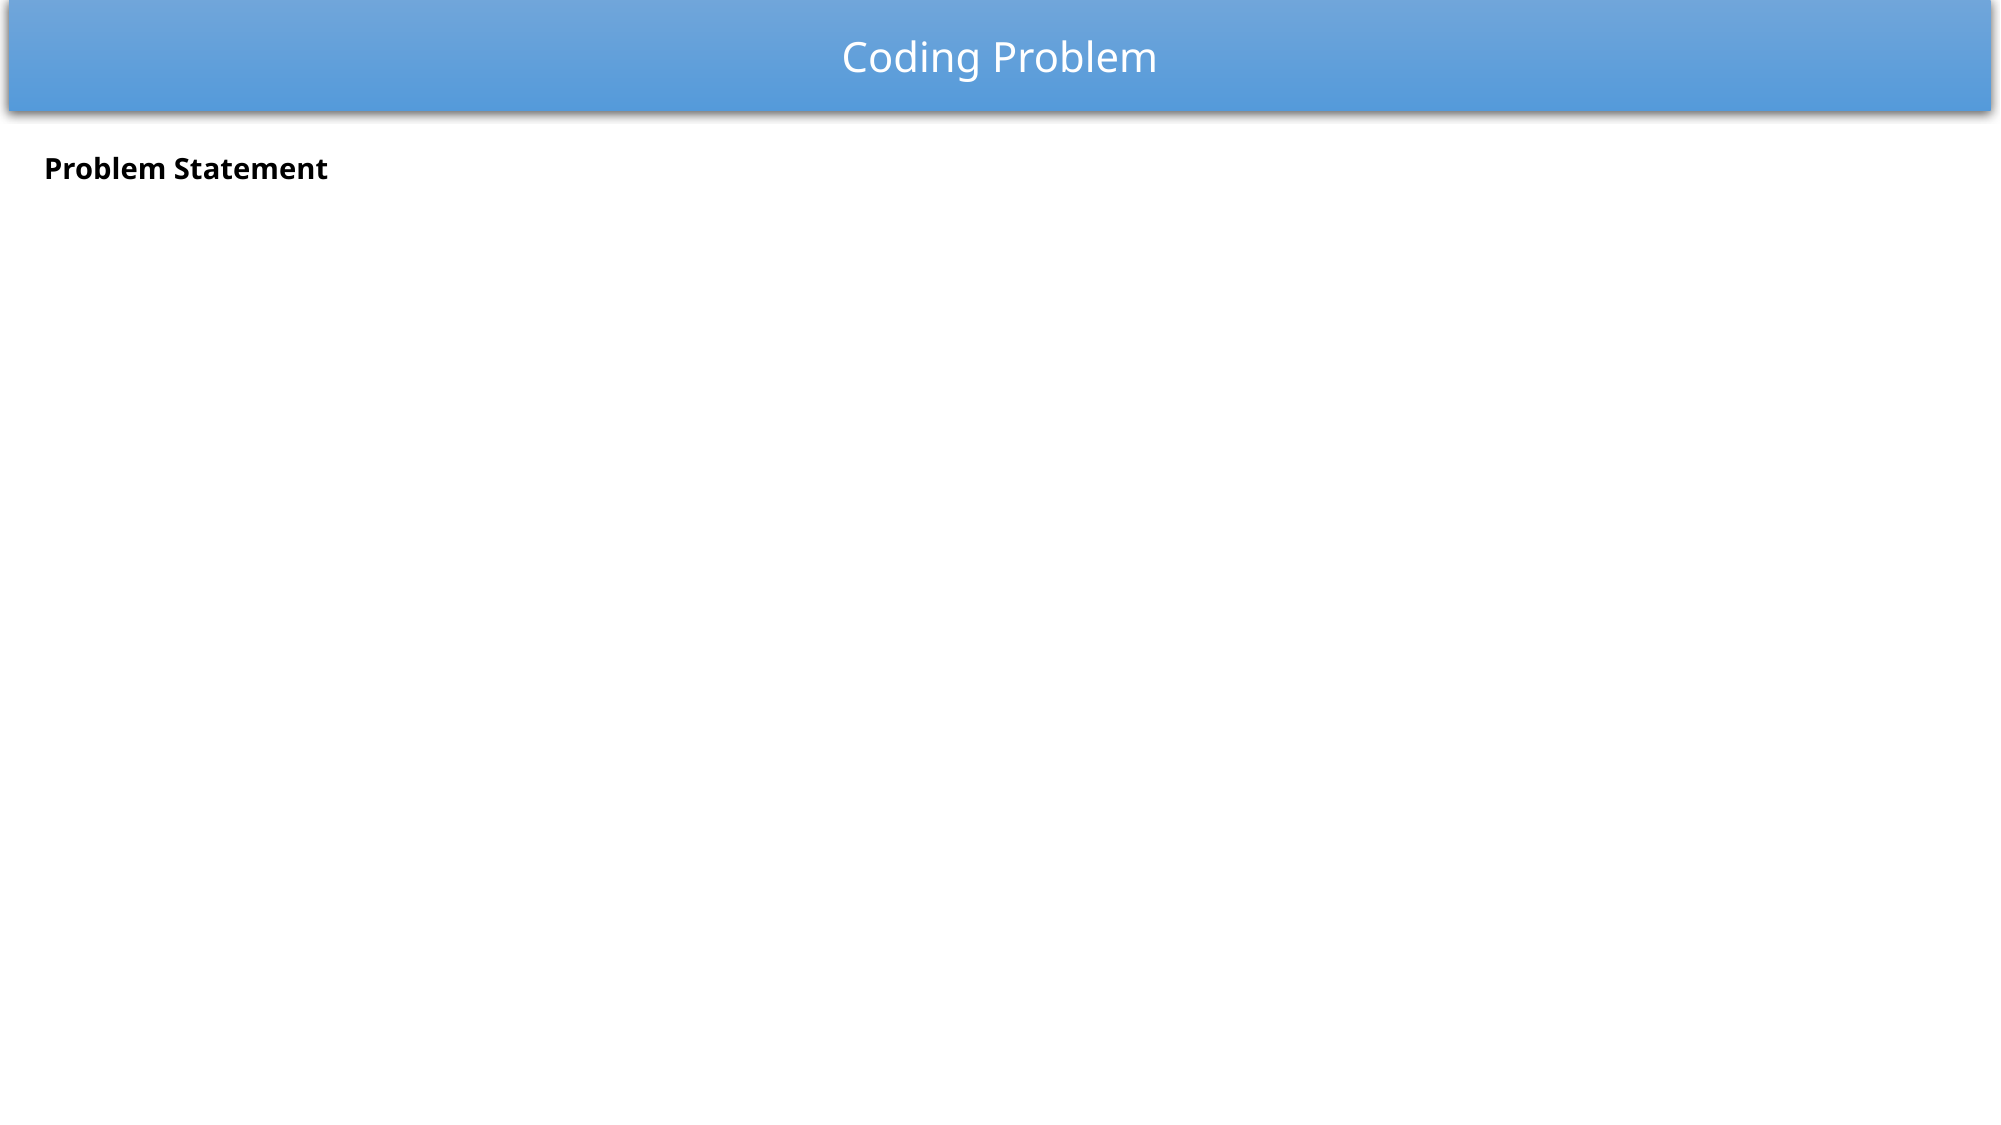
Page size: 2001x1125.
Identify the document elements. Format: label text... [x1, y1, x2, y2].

text_box Problem Statement [29, 142, 1963, 433]
text_box Coding Problem [9, 0, 1991, 111]
